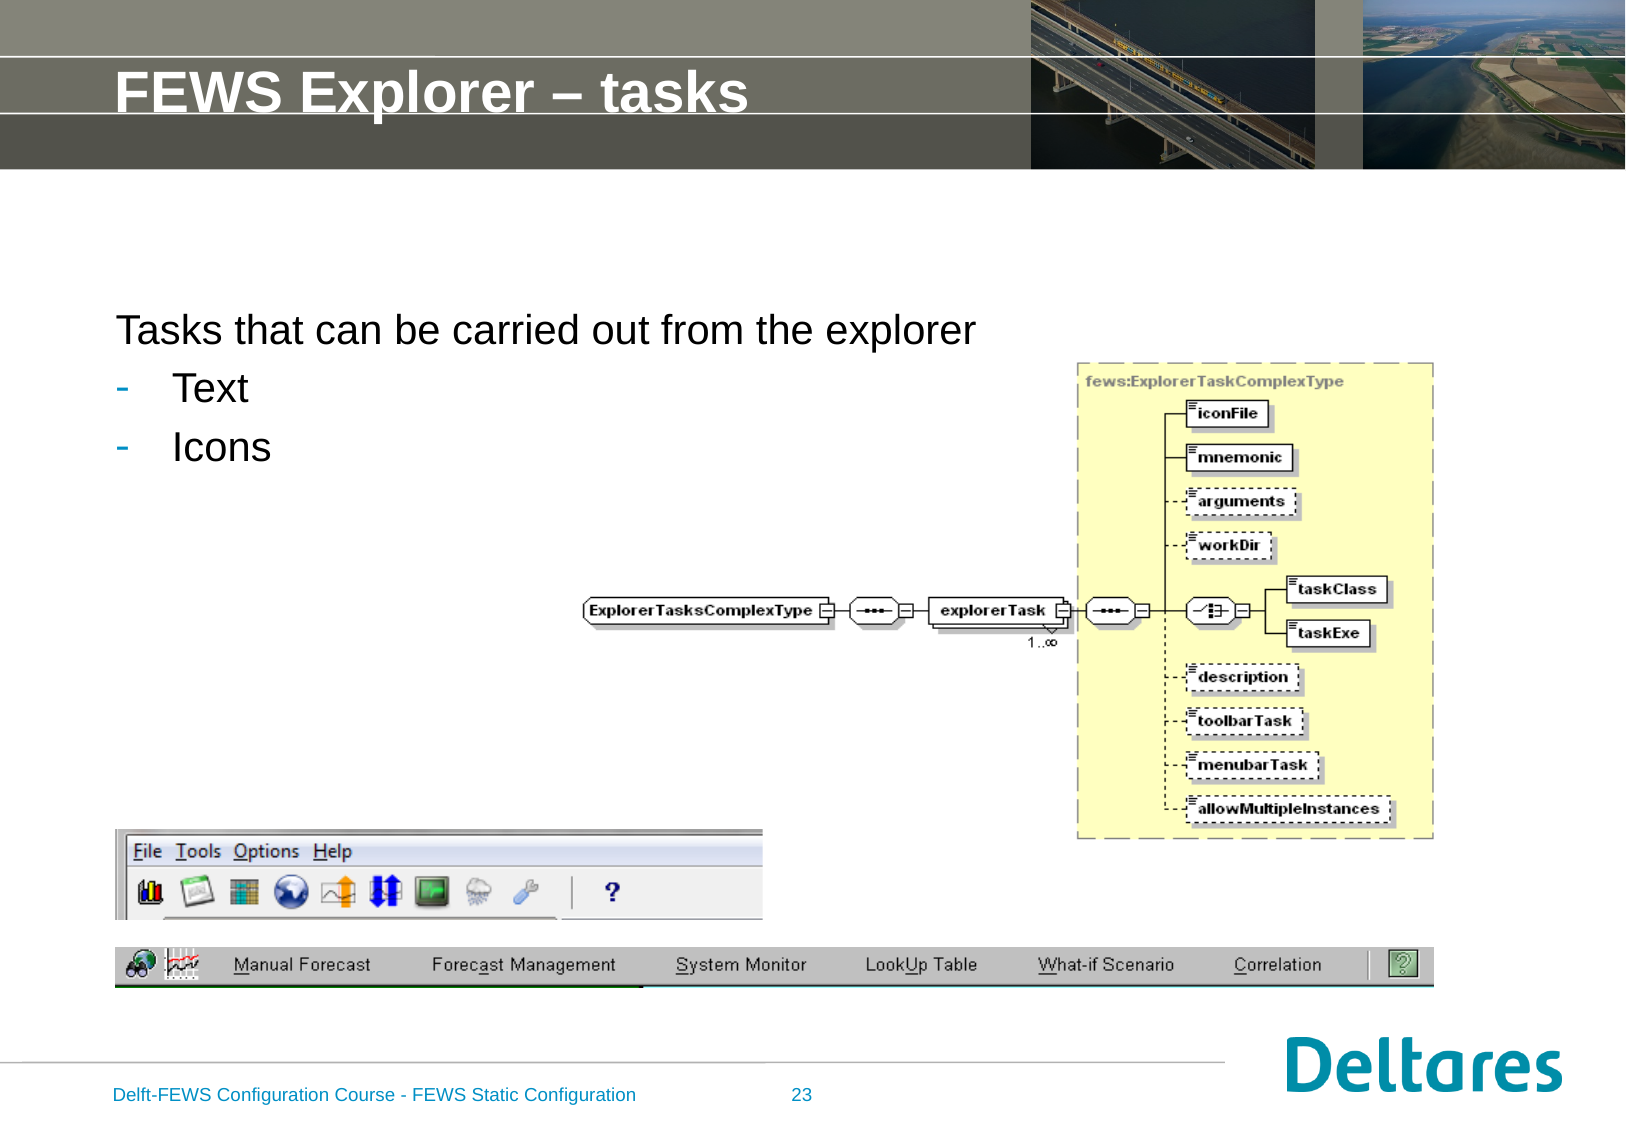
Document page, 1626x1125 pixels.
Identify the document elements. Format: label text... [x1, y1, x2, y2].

slide_number 23 [735, 1085, 813, 1125]
picture [1363, 0, 1626, 171]
footer Delft-FEWS Configuration Course - FEWS Static Configuration [112, 1085, 659, 1125]
picture [1031, 0, 1315, 56]
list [115, 946, 1434, 988]
title FEWS Explorer – tasks [99, 60, 1475, 188]
list Tasks that can be carried out from the explorer Text Icons [115, 302, 1494, 1009]
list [575, 356, 1480, 847]
picture [115, 828, 763, 920]
picture [1287, 1037, 1562, 1092]
